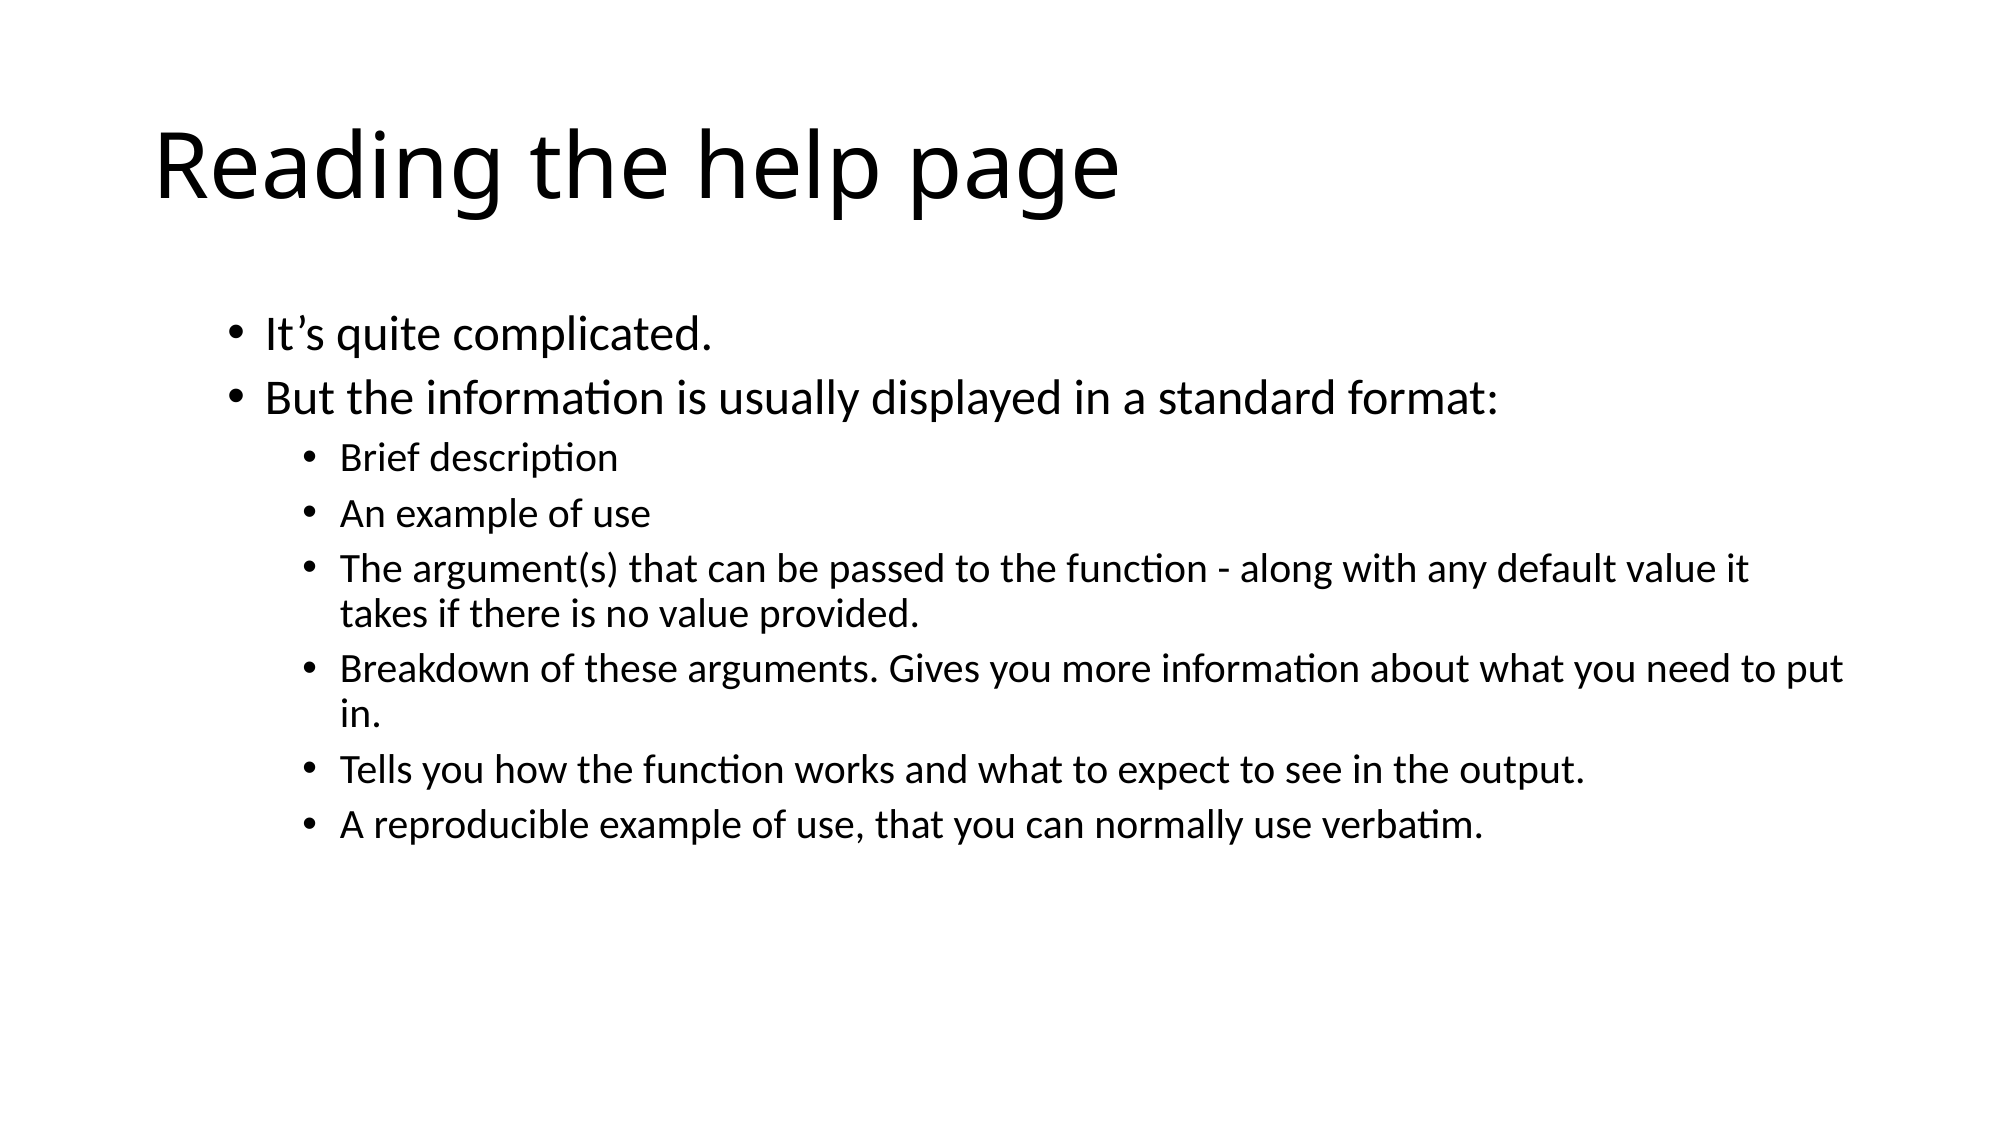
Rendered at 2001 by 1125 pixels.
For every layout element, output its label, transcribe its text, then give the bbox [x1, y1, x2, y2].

title Reading the help page [137, 59, 1863, 278]
list It’s quite complicated. But the information is usually displayed in a standard format: Brief description An example of use The argument(s) that can be passed to the function - along with any default value it takes if there is no value provided. Breakdown of these arguments. Gives you more information about what you need to put in. Tells you how the function works and what to expect to see in the output. A reproducible example of use, that you can normally use verbatim. [137, 299, 1863, 1014]
